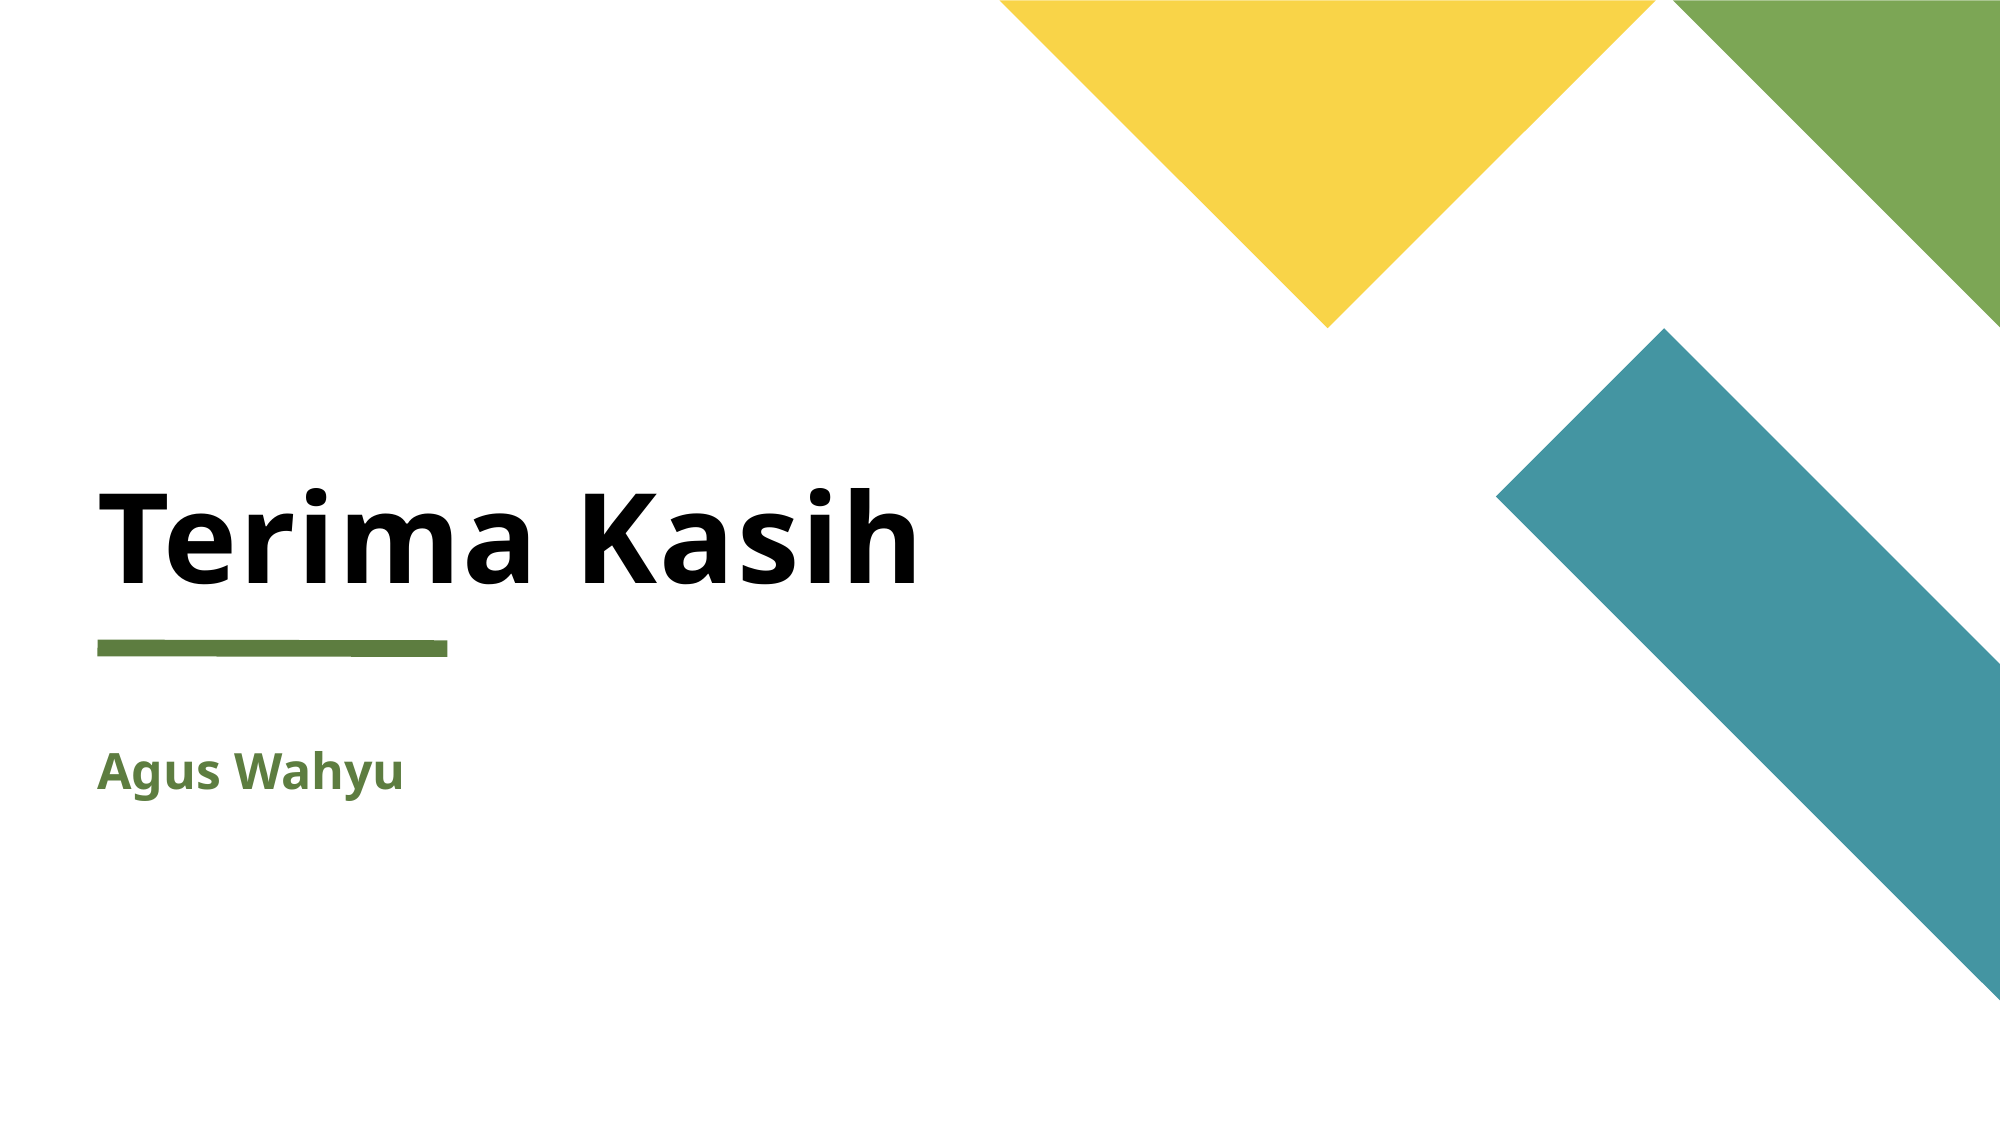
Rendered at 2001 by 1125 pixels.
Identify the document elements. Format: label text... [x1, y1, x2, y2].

list Agus Wahyu [97, 746, 998, 1017]
title Terima Kasih [97, 67, 998, 608]
